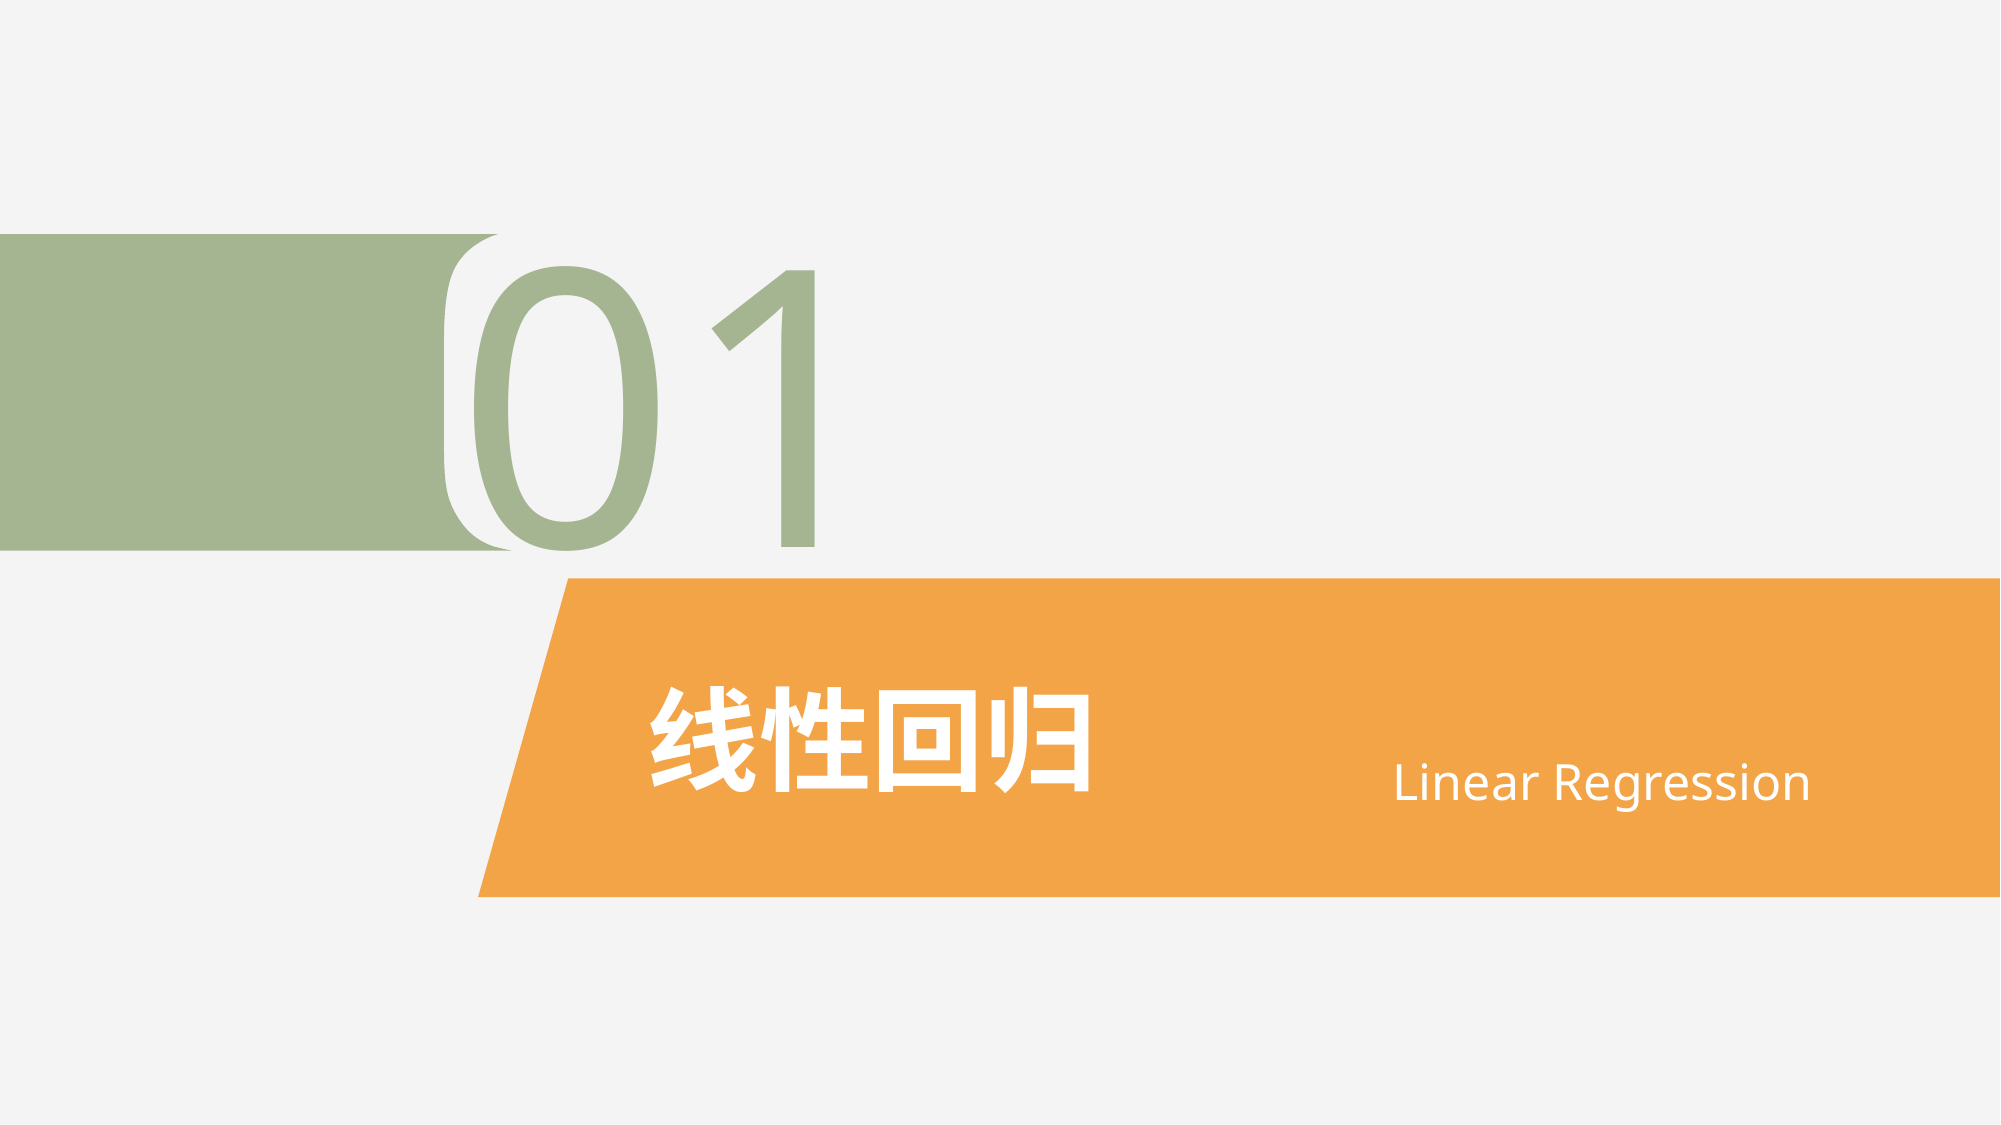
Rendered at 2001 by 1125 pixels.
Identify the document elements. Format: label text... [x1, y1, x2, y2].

text_box 01 [440, 152, 1026, 633]
text_box 线性回归 [628, 658, 1115, 817]
text_box [0, 234, 440, 551]
text_box [476, 577, 2000, 899]
text_box Linear Regression [1377, 742, 1829, 818]
